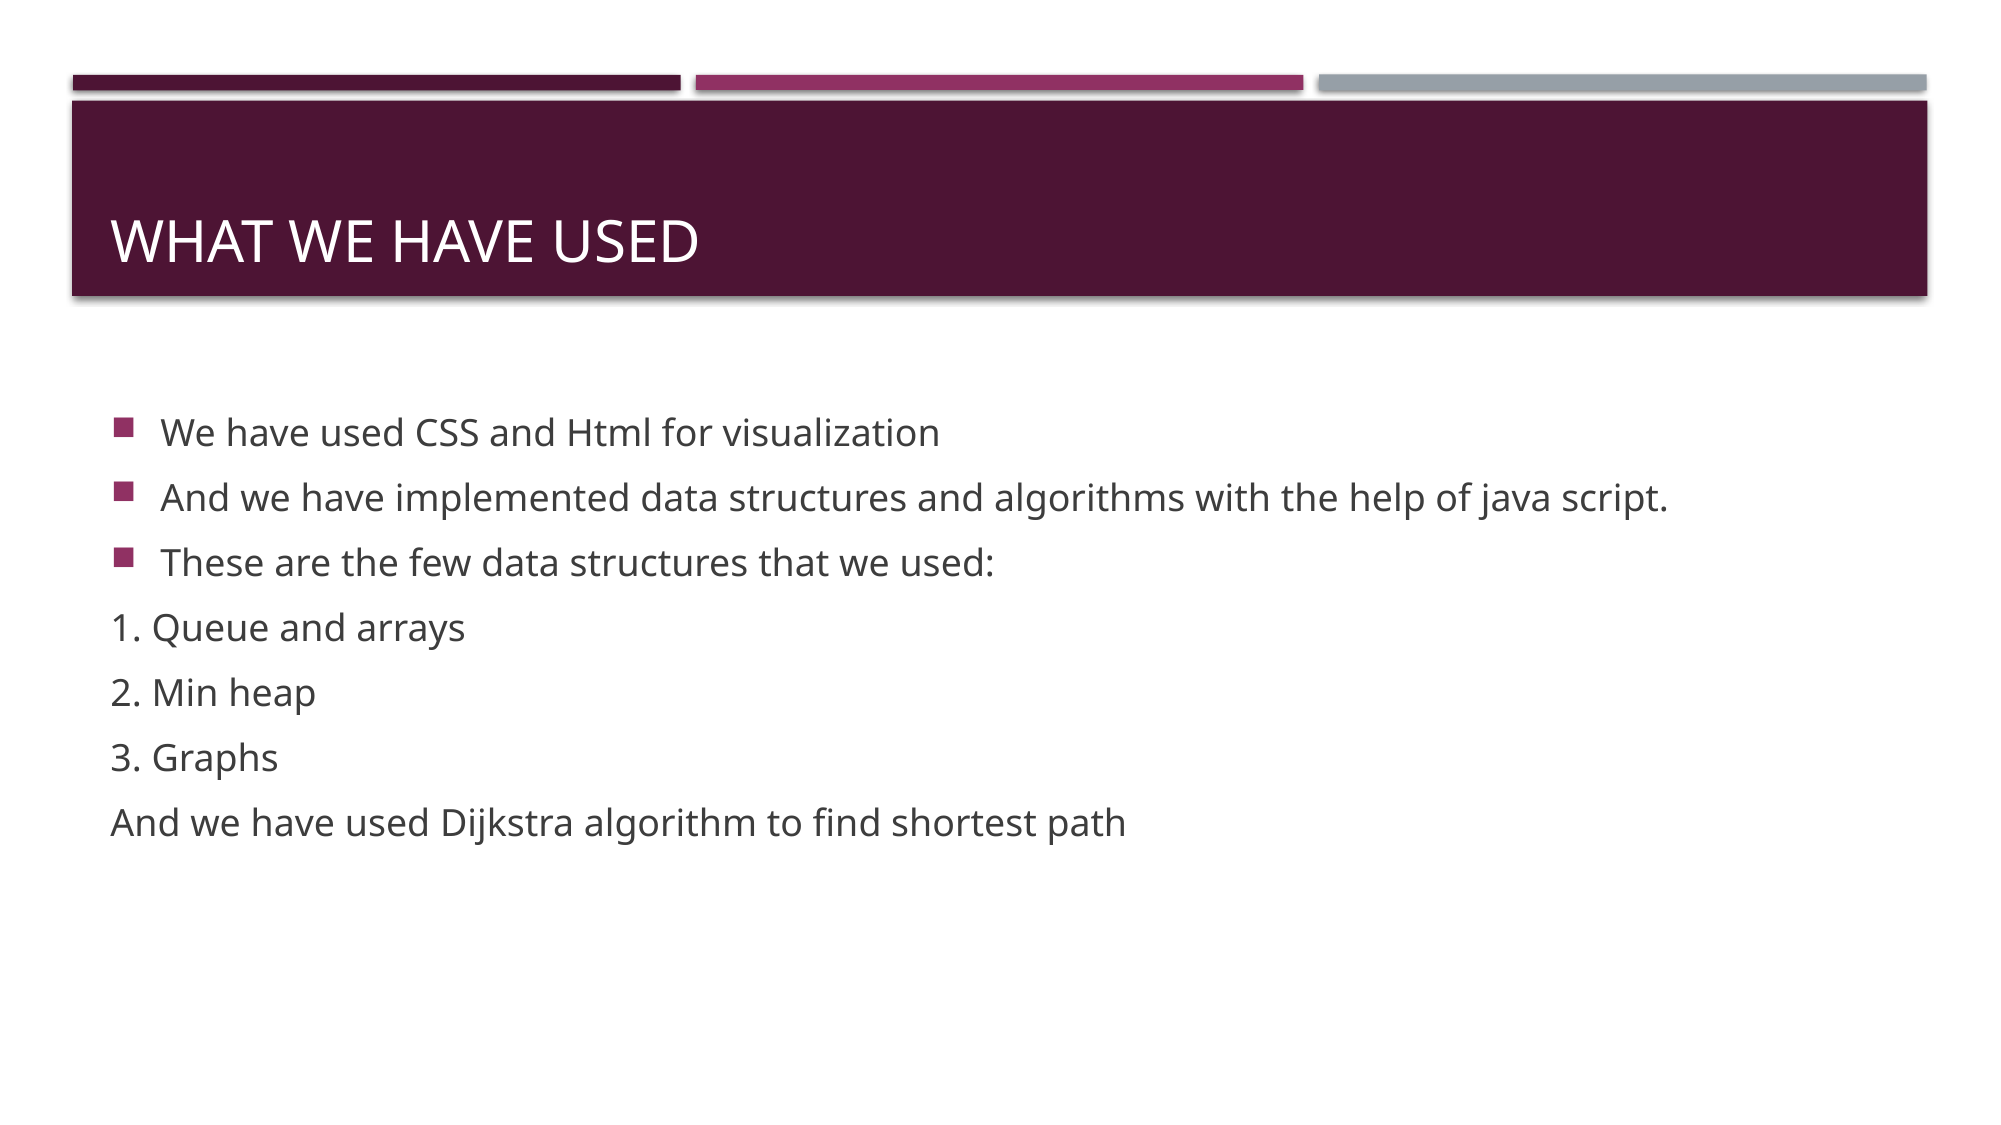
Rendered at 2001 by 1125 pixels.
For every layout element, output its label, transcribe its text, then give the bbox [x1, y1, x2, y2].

title What we have used [95, 115, 1905, 282]
list We have used CSS and Html for visualization And we have implemented data structures and algorithms with the help of java script. These are the few data structures that we used: 1. Queue and arrays 2. Min heap 3. Graphs And we have used Dijkstra algorithm to find shortest path [95, 357, 1905, 962]
